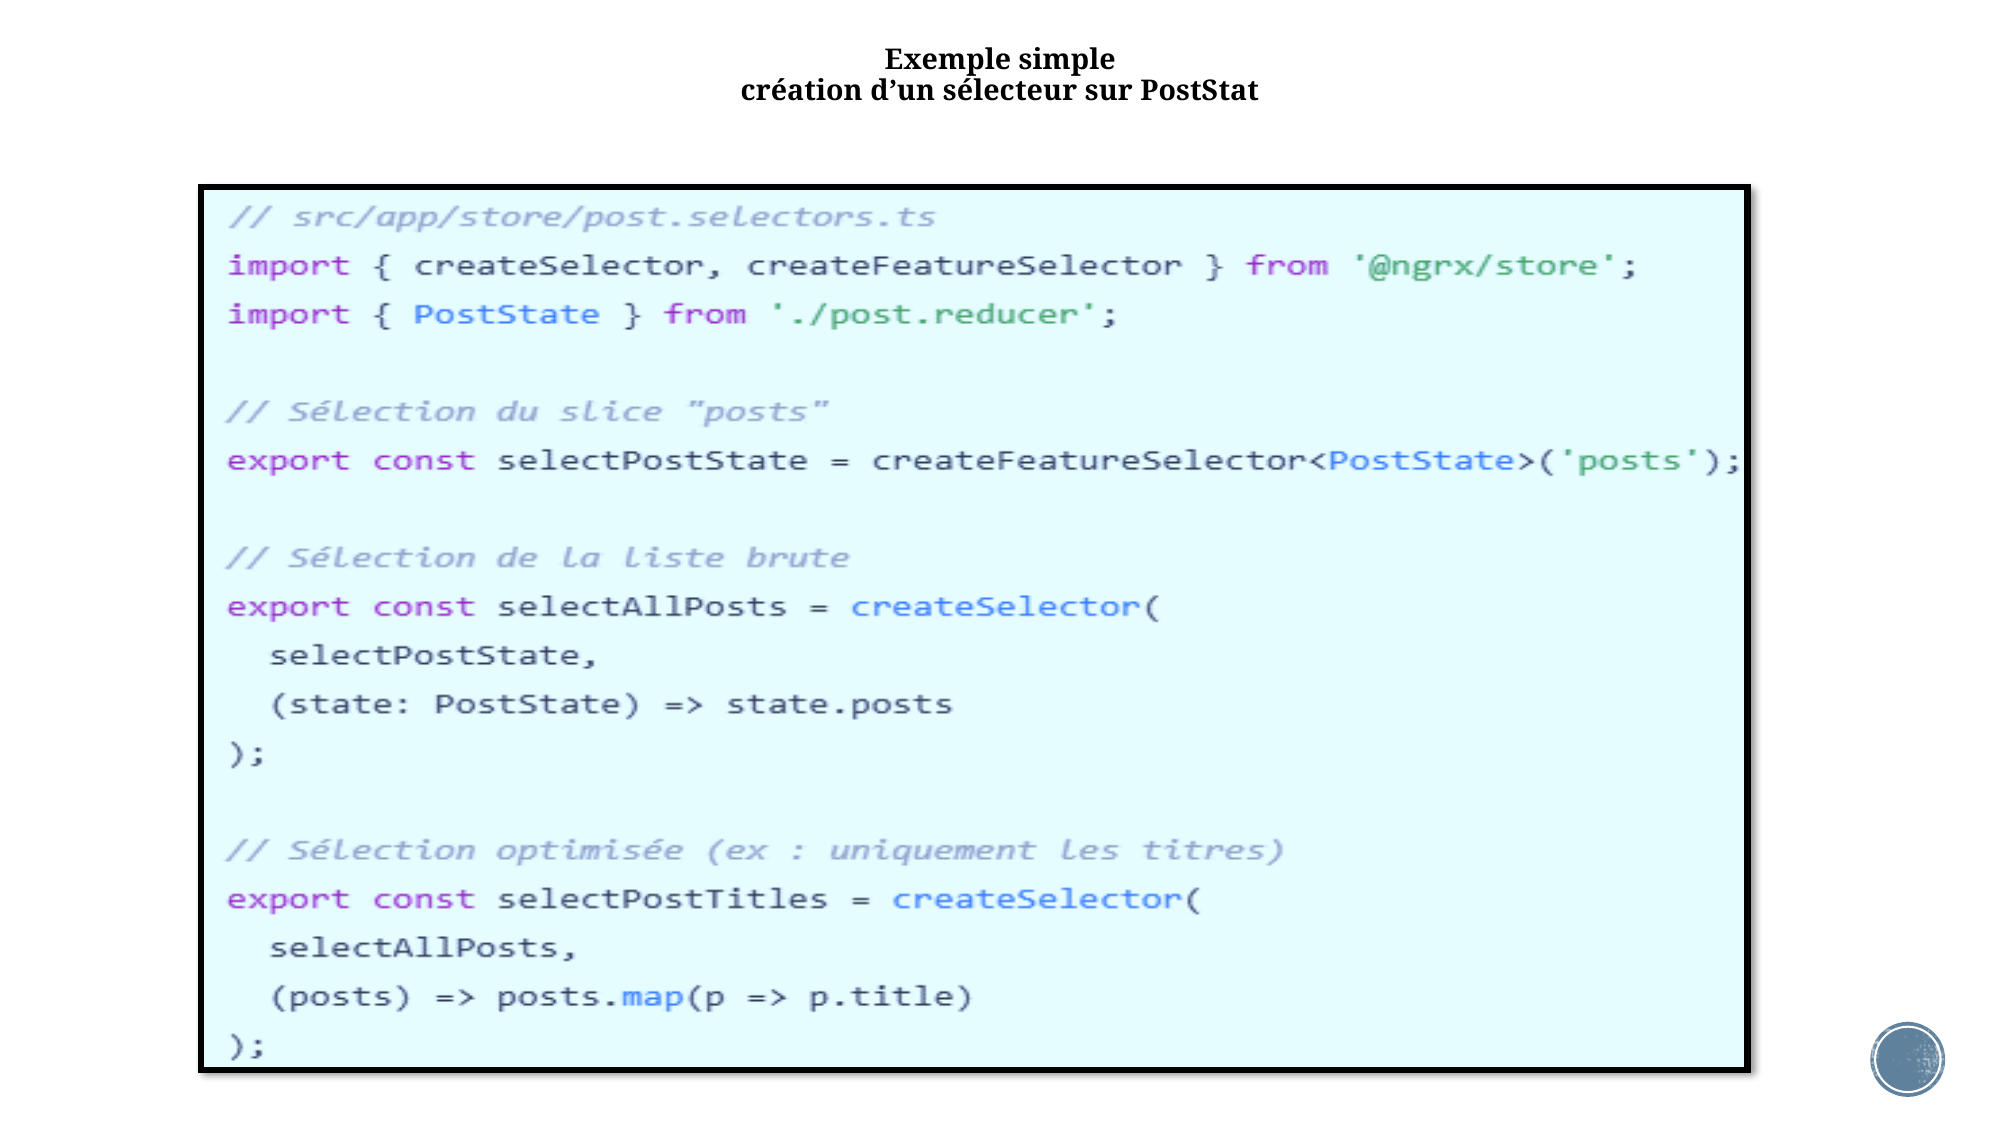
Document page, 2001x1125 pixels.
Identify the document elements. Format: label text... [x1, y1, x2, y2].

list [208, 194, 1741, 1063]
title Exemple simple création d’un sélecteur sur PostStat [175, 37, 1826, 115]
